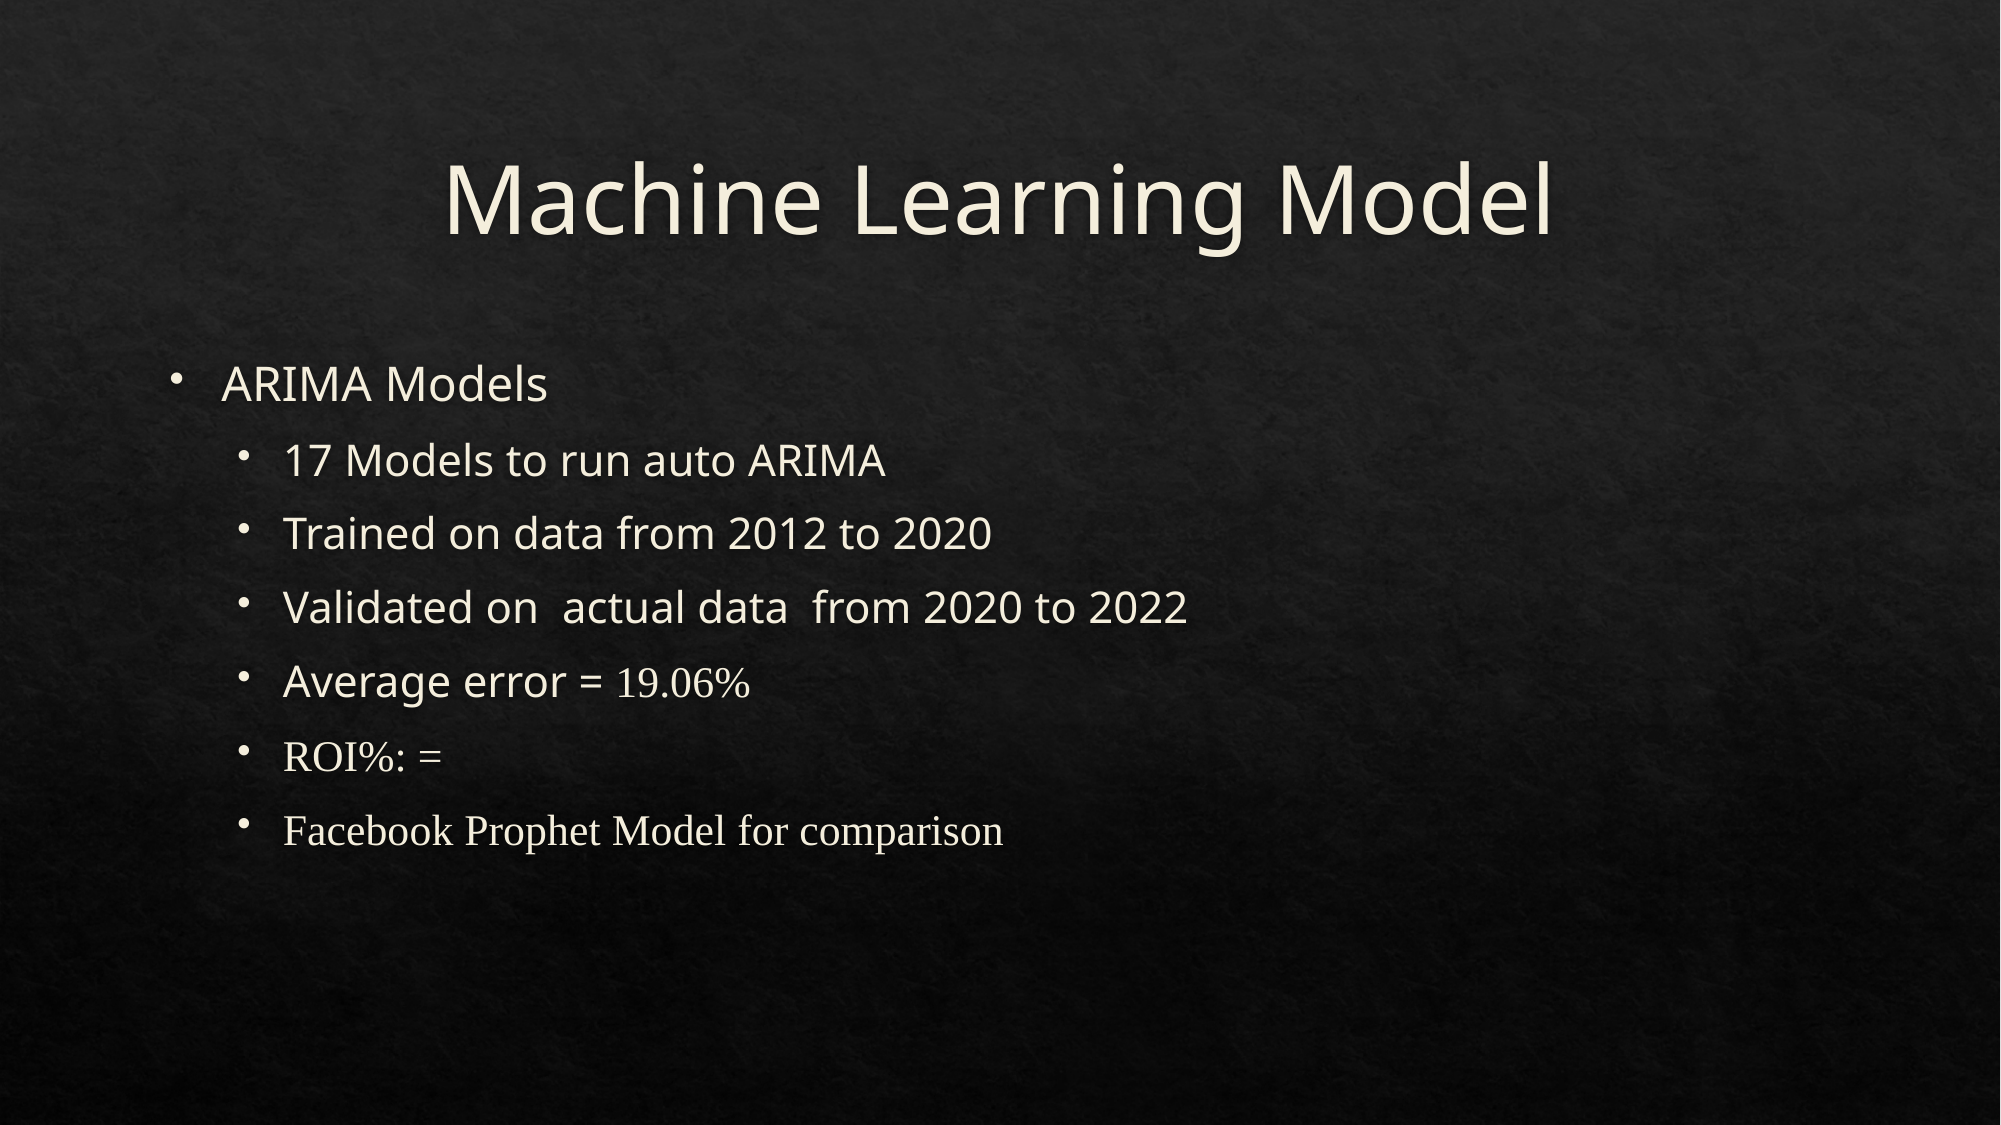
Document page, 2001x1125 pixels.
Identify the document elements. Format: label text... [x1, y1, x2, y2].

list ARIMA Models 17 Models to run auto ARIMA Trained on data from 2012 to 2020 Validated on actual data from 2020 to 2022 Average error = 19.06% ROI%: = Facebook Prophet Model for comparison [149, 340, 1849, 950]
title Machine Learning Model [149, 99, 1849, 307]
